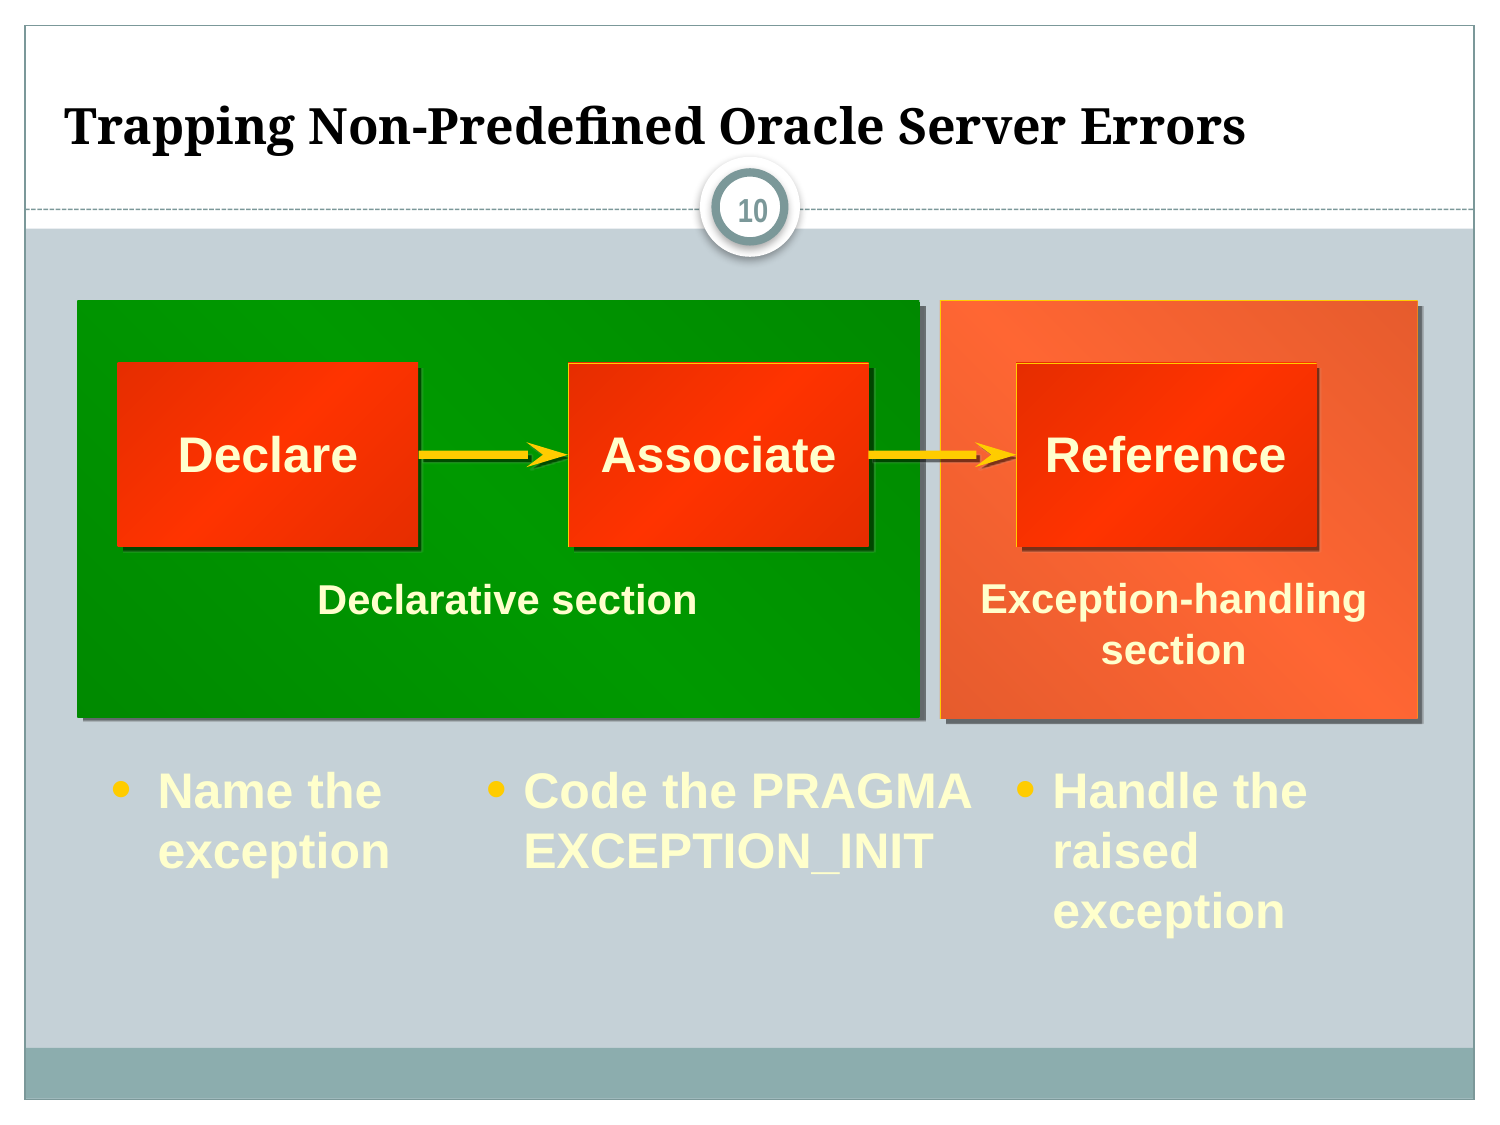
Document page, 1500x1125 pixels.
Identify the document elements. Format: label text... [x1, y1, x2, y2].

text_box Name the exception [95, 751, 451, 865]
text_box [117, 362, 415, 548]
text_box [868, 362, 1317, 548]
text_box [418, 362, 865, 548]
text_box [939, 299, 1418, 719]
text_box Code the PRAGMA EXCEPTION_INIT [470, 751, 999, 931]
text_box Handle the raised exception [999, 751, 1391, 932]
text_box [77, 300, 920, 718]
text_box Exception-handling section [965, 564, 1383, 680]
slide_number 10 [715, 168, 791, 241]
text_box Declarative section [301, 564, 713, 630]
title Trapping Non-Predefined Oracle Server Errors [49, 37, 1450, 163]
